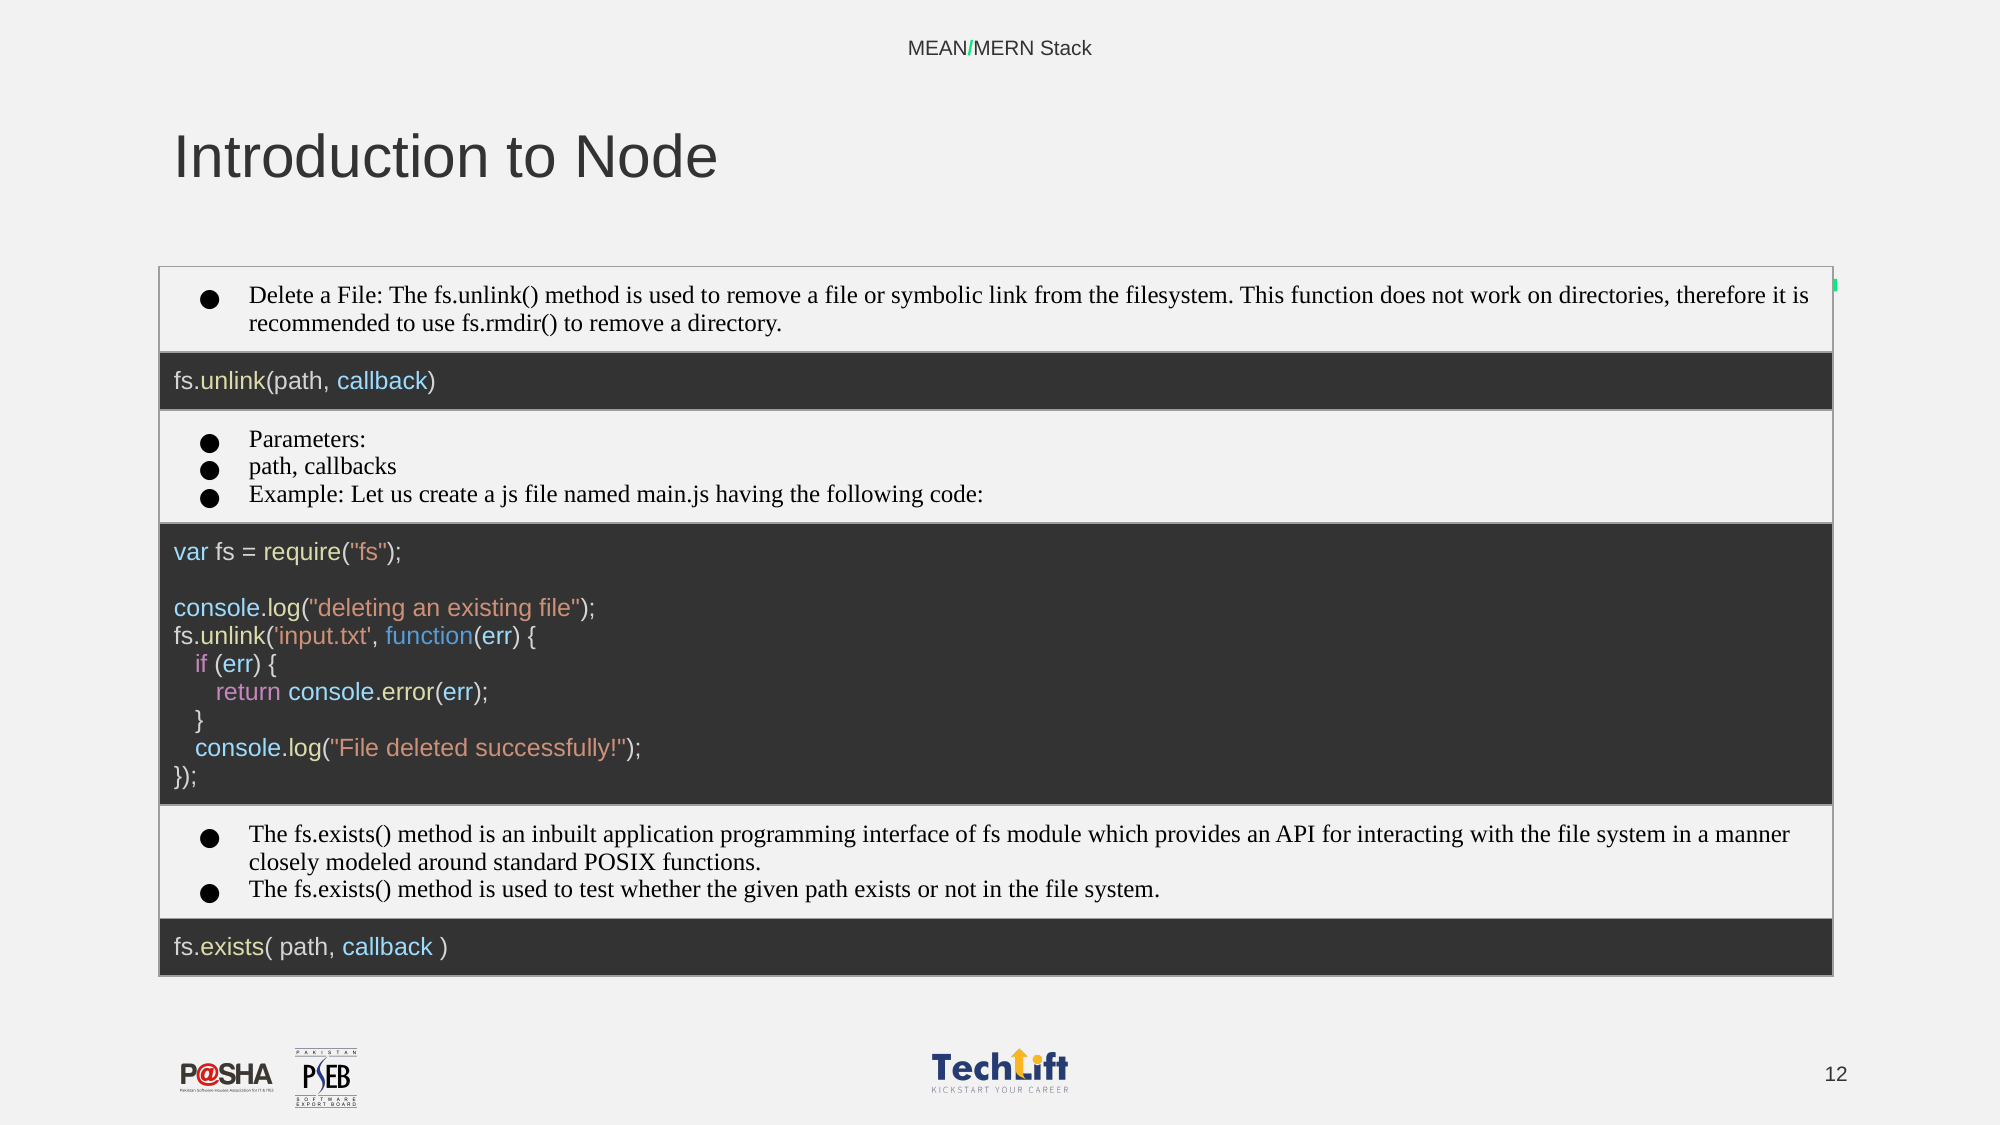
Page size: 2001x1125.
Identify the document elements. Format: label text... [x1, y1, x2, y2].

title Introduction to Node [158, 95, 1809, 198]
table_cell var fs = require("fs"); console.log("deleting an existing file"); fs.unlink('input.txt', function(err) { if (err) { return console.error(err); } console.log("File deleted successfully!"); }); [160, 524, 1832, 804]
table_cell fs.exists( path, callback ) [160, 919, 1832, 975]
footer MEAN/MERN Stack [662, 17, 1338, 77]
picture [180, 1063, 274, 1093]
table_header Delete a File: The fs.unlink() method is used to remove a file or symbolic link from the filesystem. This function does not work on directories, therefore it is recommended to use fs.rmdir() to remove a directory. [160, 267, 1832, 351]
table_cell Parameters: path, callbacks Example: Let us create a js file named main.js having the following code: [160, 411, 1832, 522]
picture [932, 1048, 1068, 1093]
picture [295, 1048, 357, 1108]
table_cell fs.unlink(path, callback) [160, 353, 1832, 409]
table_cell The fs.exists() method is an inbuilt application programming interface of fs module which provides an API for interacting with the file system in a manner closely modeled around standard POSIX functions. The fs.exists() method is used to test whether the given path exists or not in the file system. [160, 806, 1832, 918]
slide_number ‹#› [1412, 1042, 1863, 1103]
